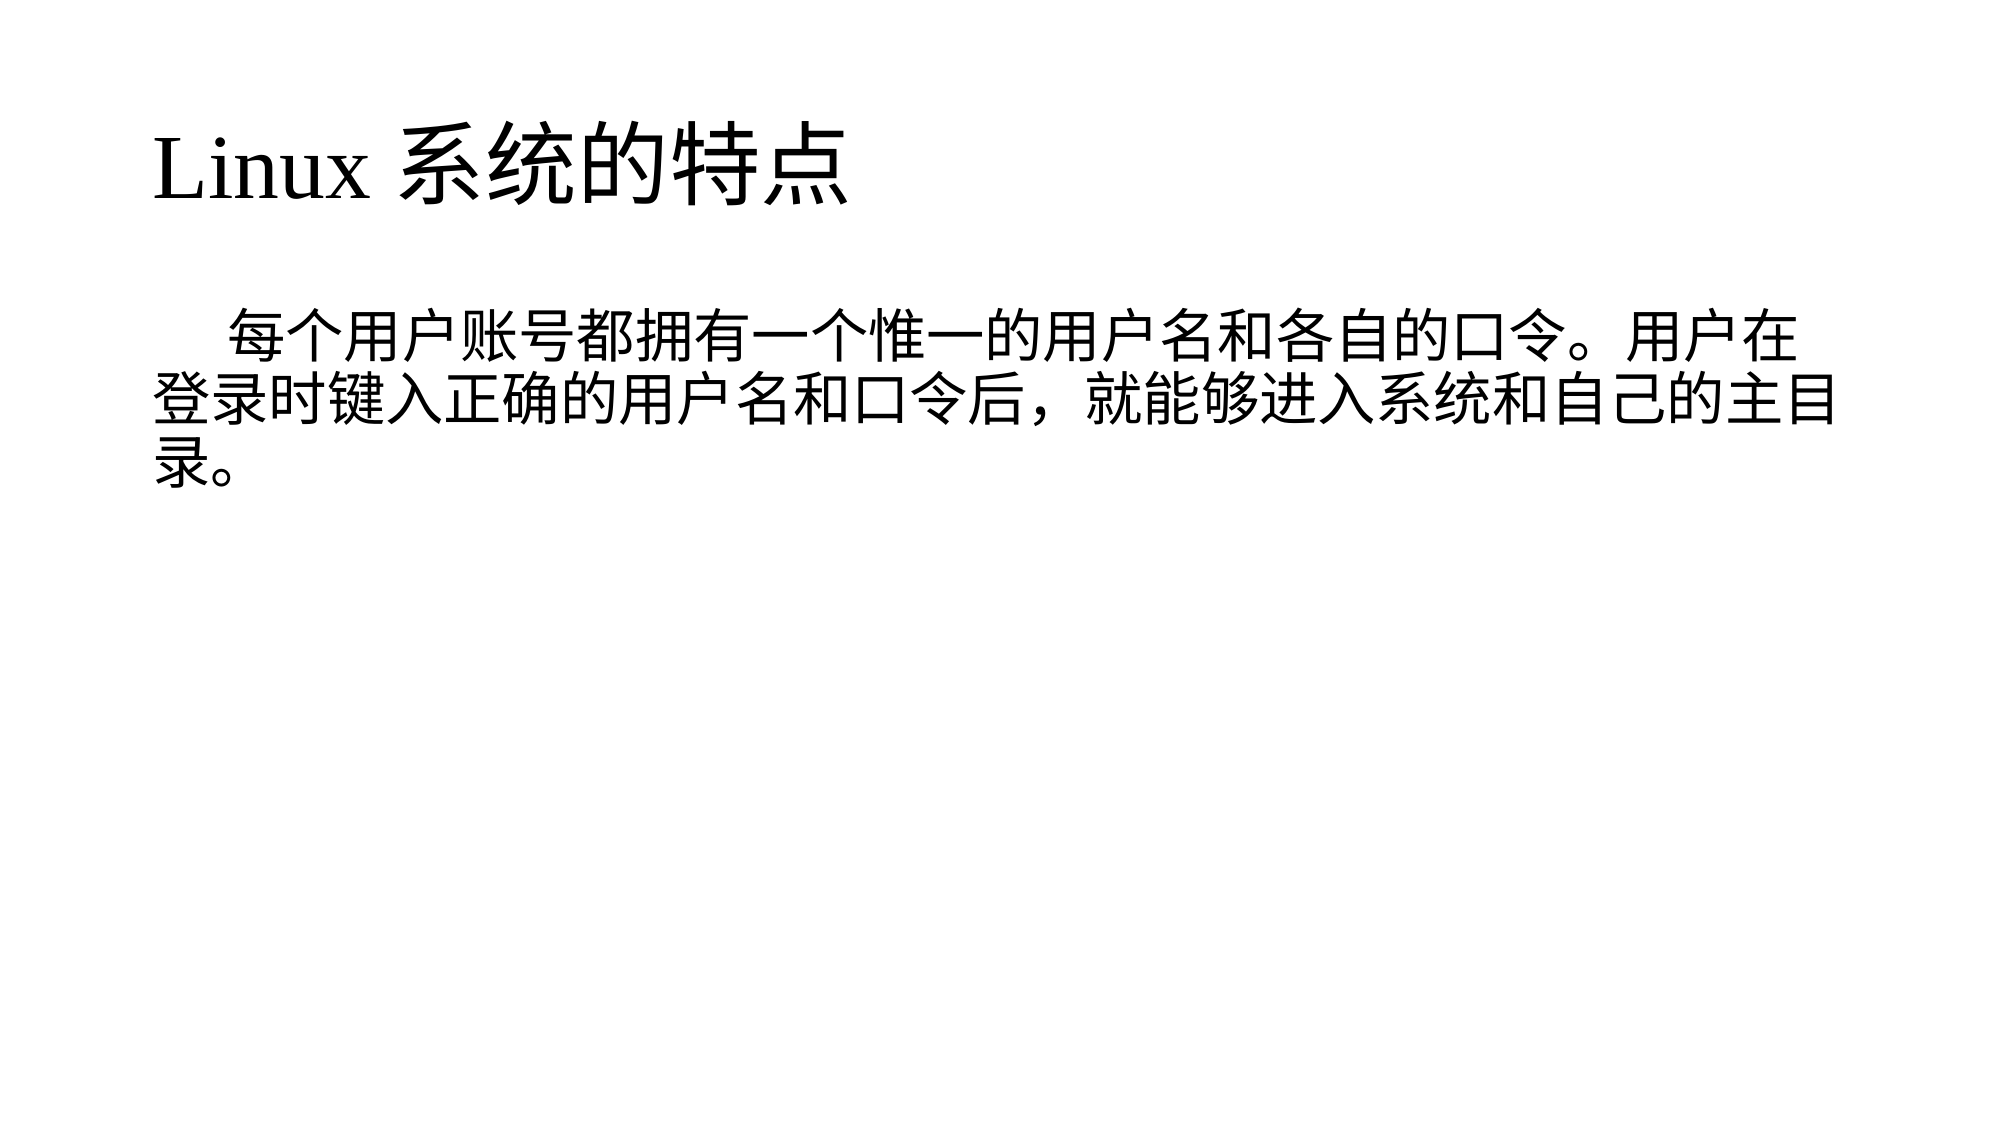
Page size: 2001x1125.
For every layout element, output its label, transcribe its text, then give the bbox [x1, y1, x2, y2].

title Linux系统的特点 [137, 59, 1863, 278]
list 每个用户账号都拥有一个惟一的用户名和各自的口令。用户在登录时键入正确的用户名和口令后，就能够进入系统和自己的主目录。 [137, 299, 1863, 1014]
